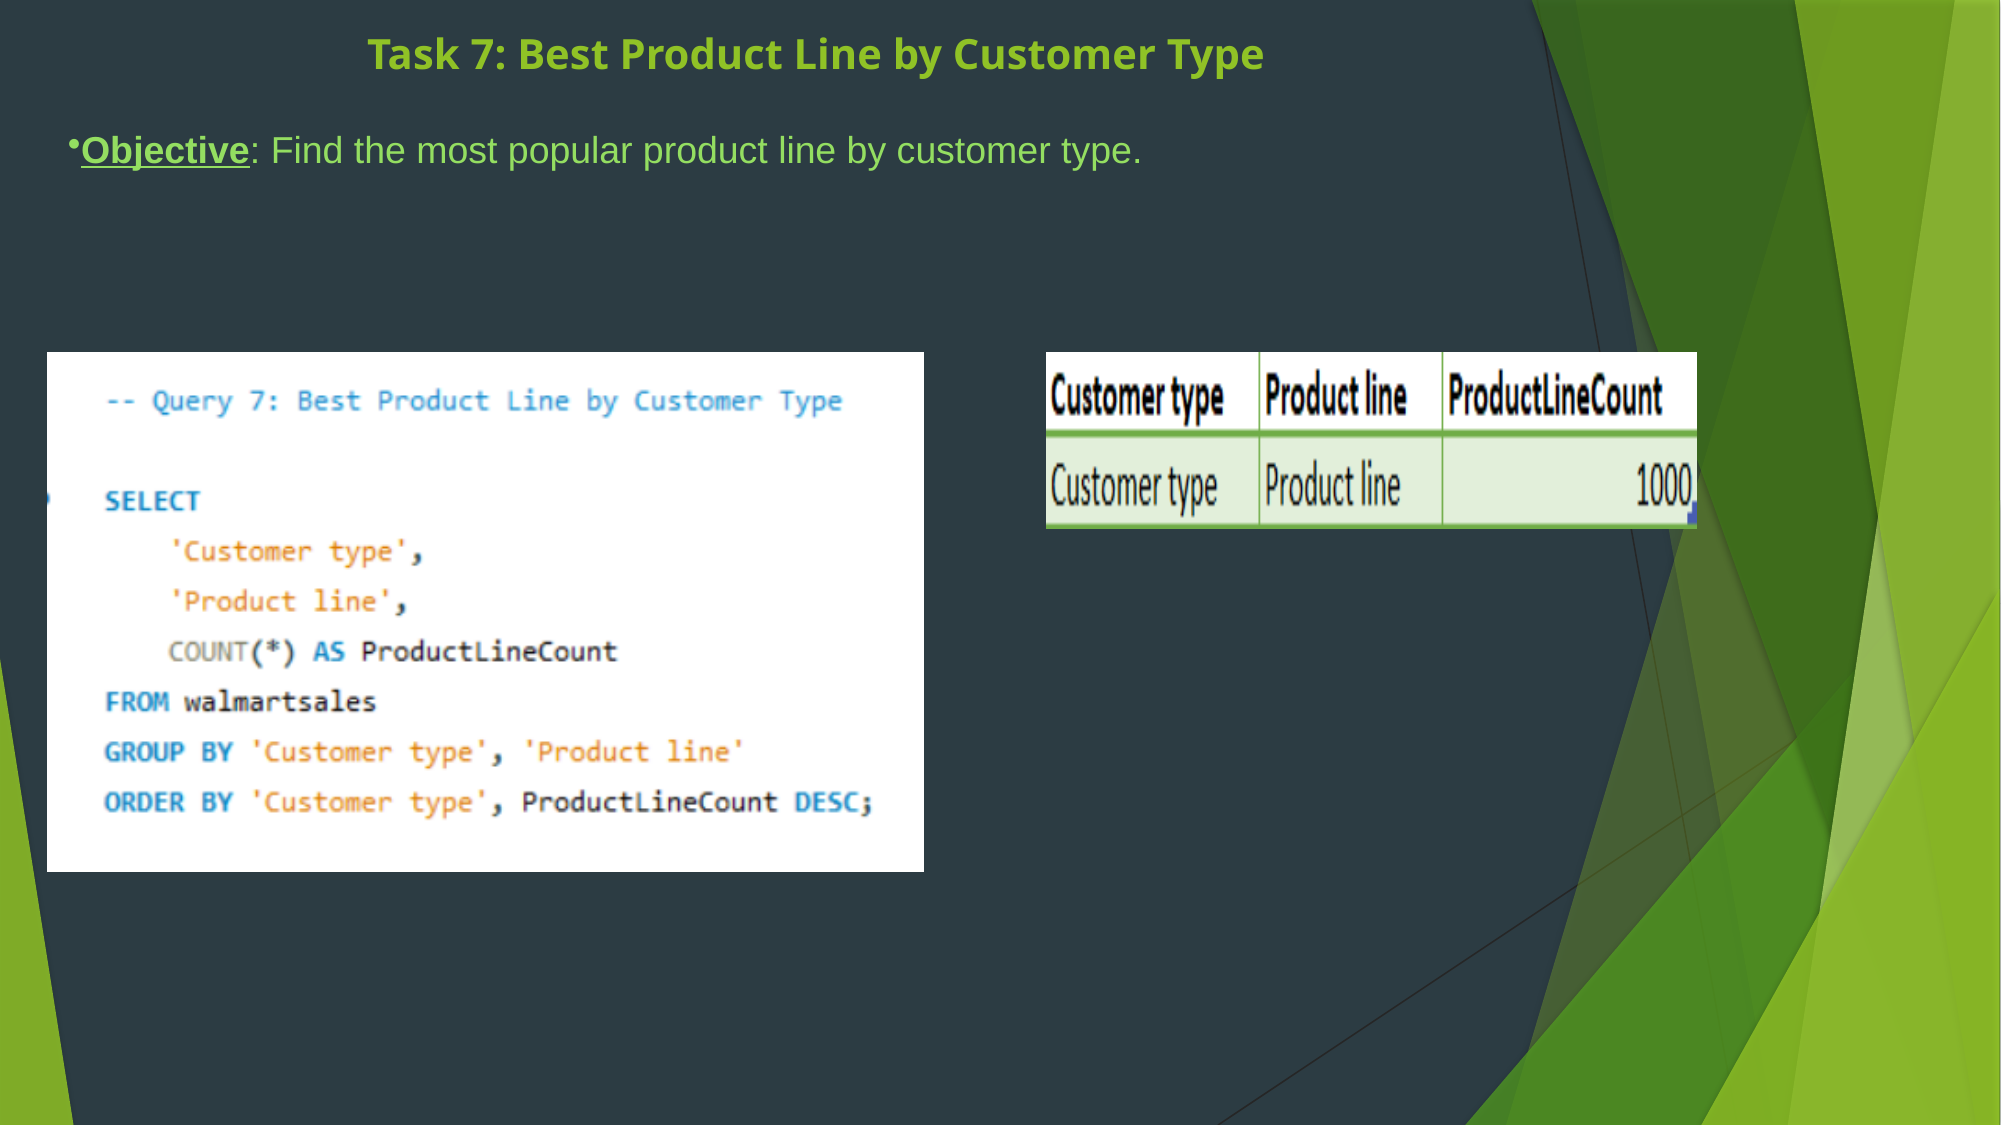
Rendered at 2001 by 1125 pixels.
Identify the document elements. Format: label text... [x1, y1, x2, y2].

picture [46, 351, 925, 872]
text_box Objective: Find the most popular product line by customer type. [52, 118, 1159, 224]
picture [1046, 351, 1698, 530]
title Task 7: Best Product Line by Customer Type [207, 36, 1425, 120]
